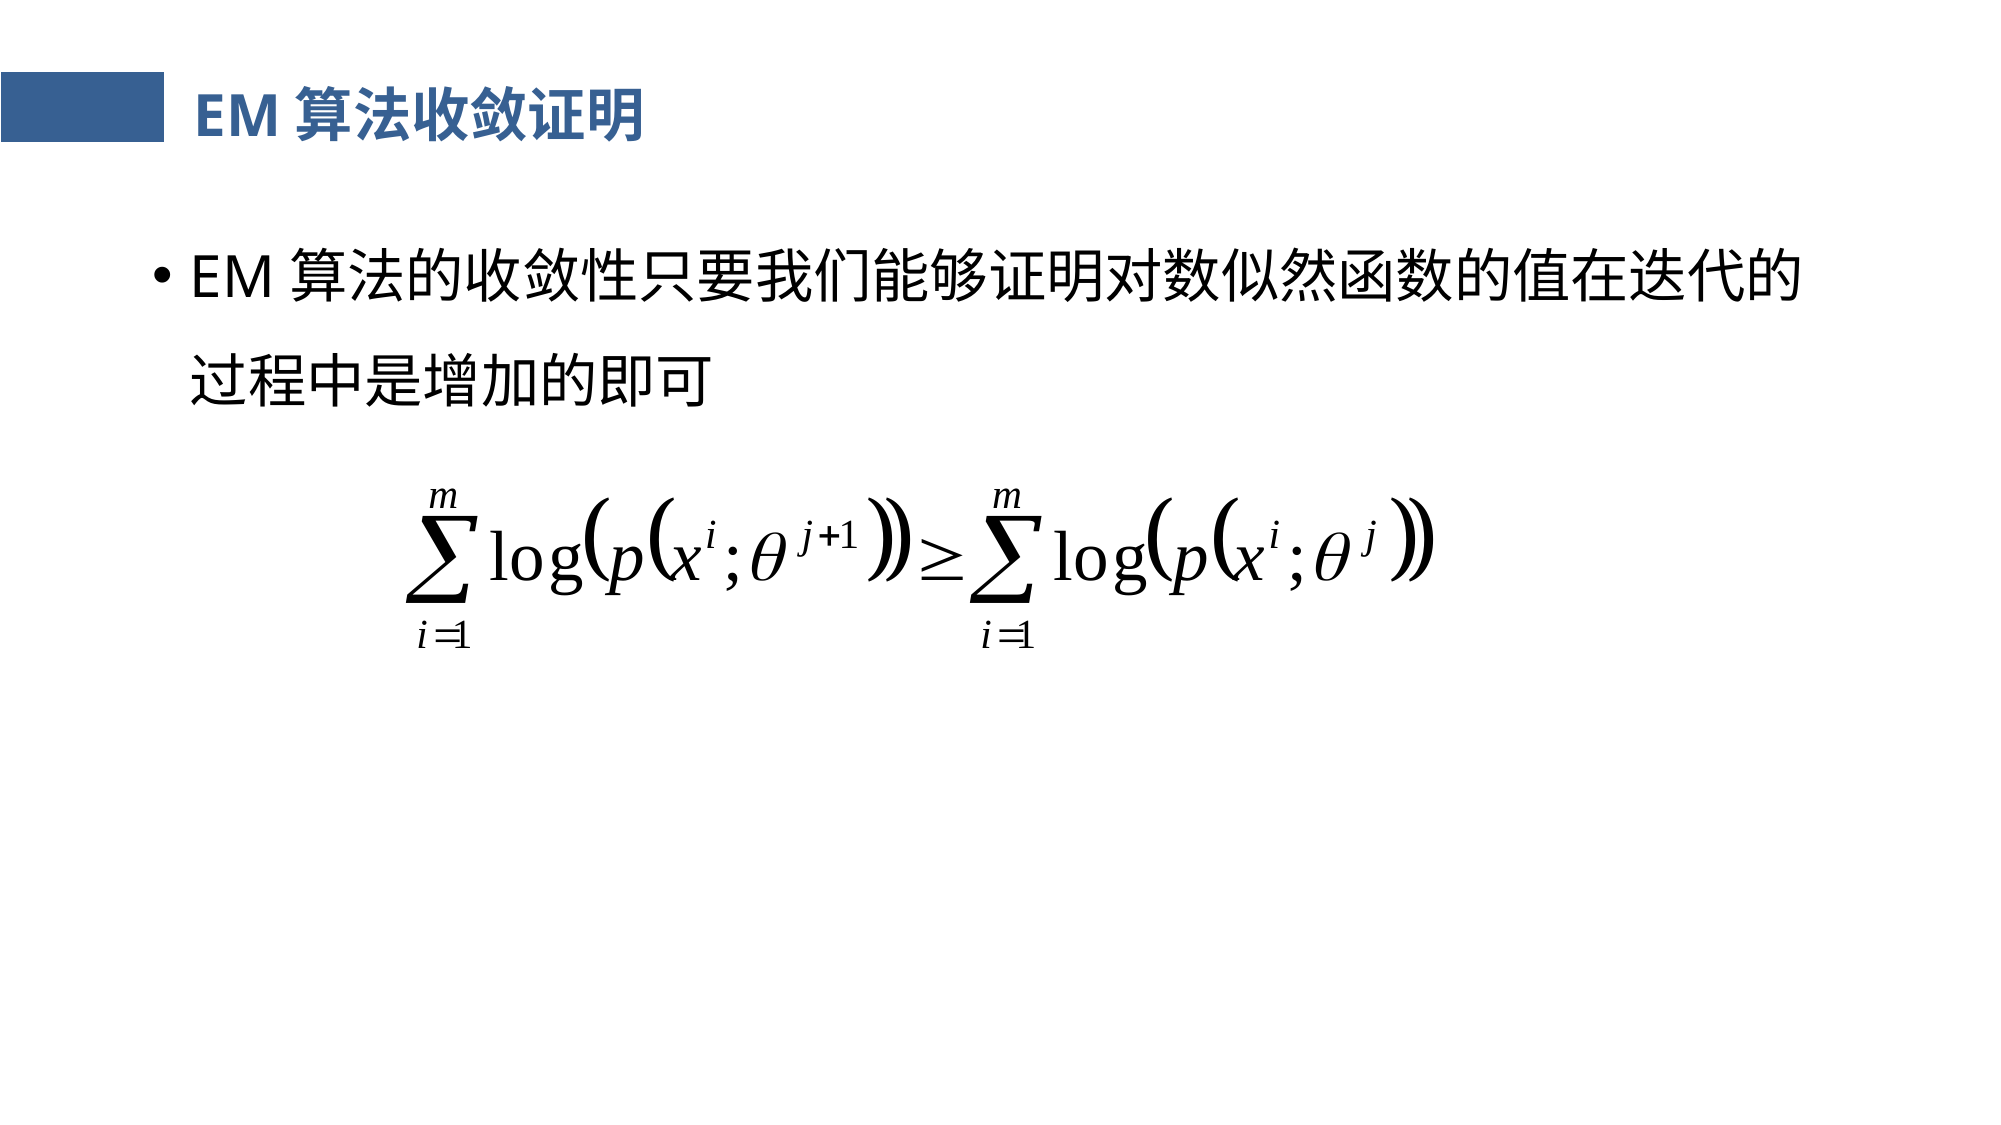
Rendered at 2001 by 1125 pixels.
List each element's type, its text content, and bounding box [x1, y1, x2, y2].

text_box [394, 461, 1437, 664]
list EM算法的收敛性只要我们能够证明对数似然函数的值在迭代的过程中是增加的即可 [137, 196, 1863, 1014]
title EM算法收敛证明 [178, 27, 1904, 208]
